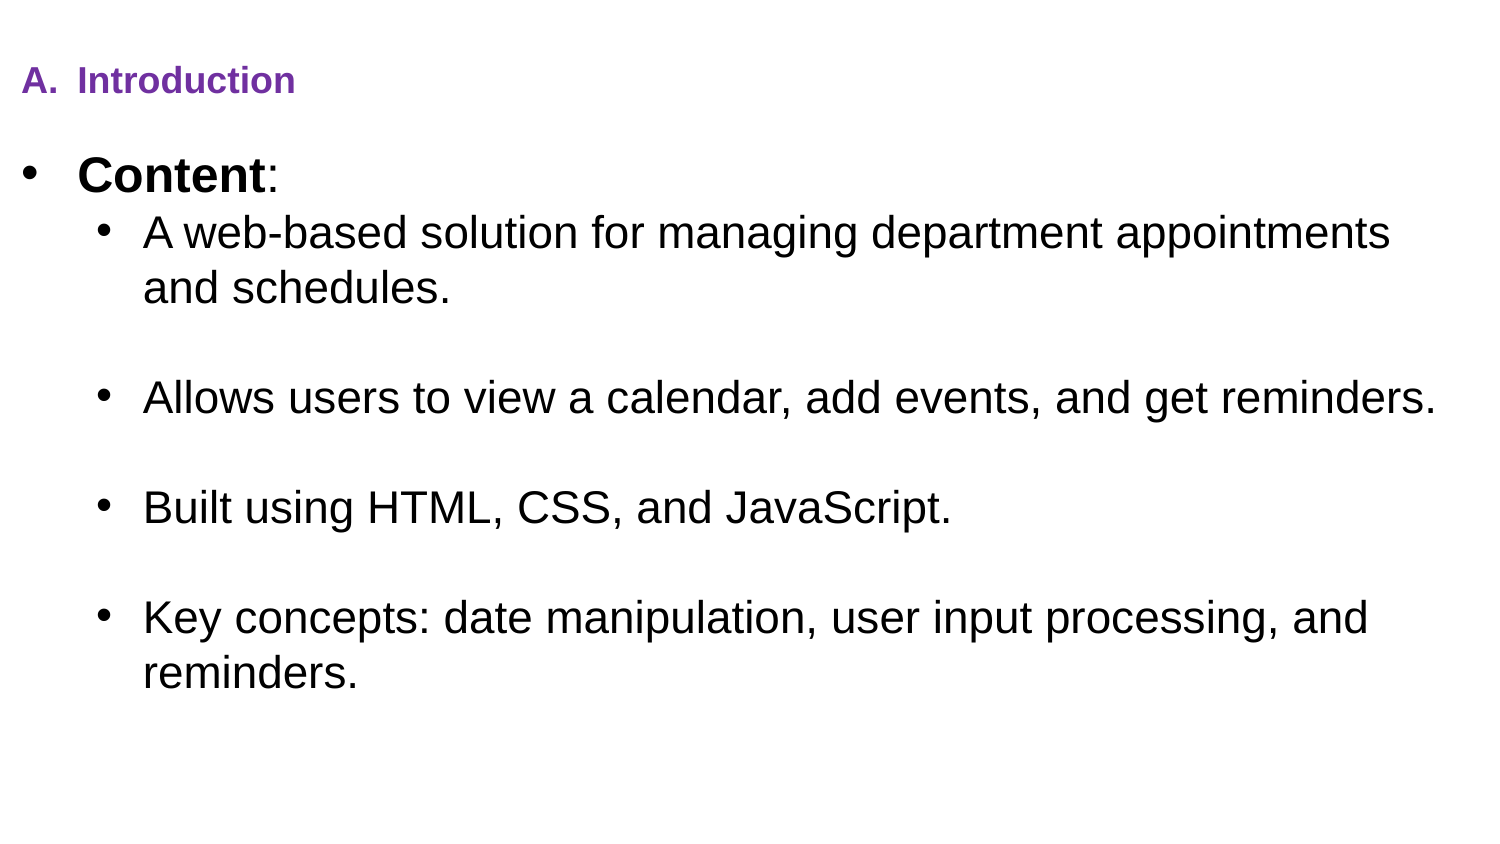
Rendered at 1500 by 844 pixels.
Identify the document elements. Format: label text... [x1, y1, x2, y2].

text_box Introduction Content: A web-based solution for managing department appointments and schedules. Allows users to view a calendar, add events, and get reminders. Built using HTML, CSS, and JavaScript. Key concepts: date manipulation, user input processing, and reminders. [9, 56, 1486, 844]
text_box [193, 194, 1413, 513]
